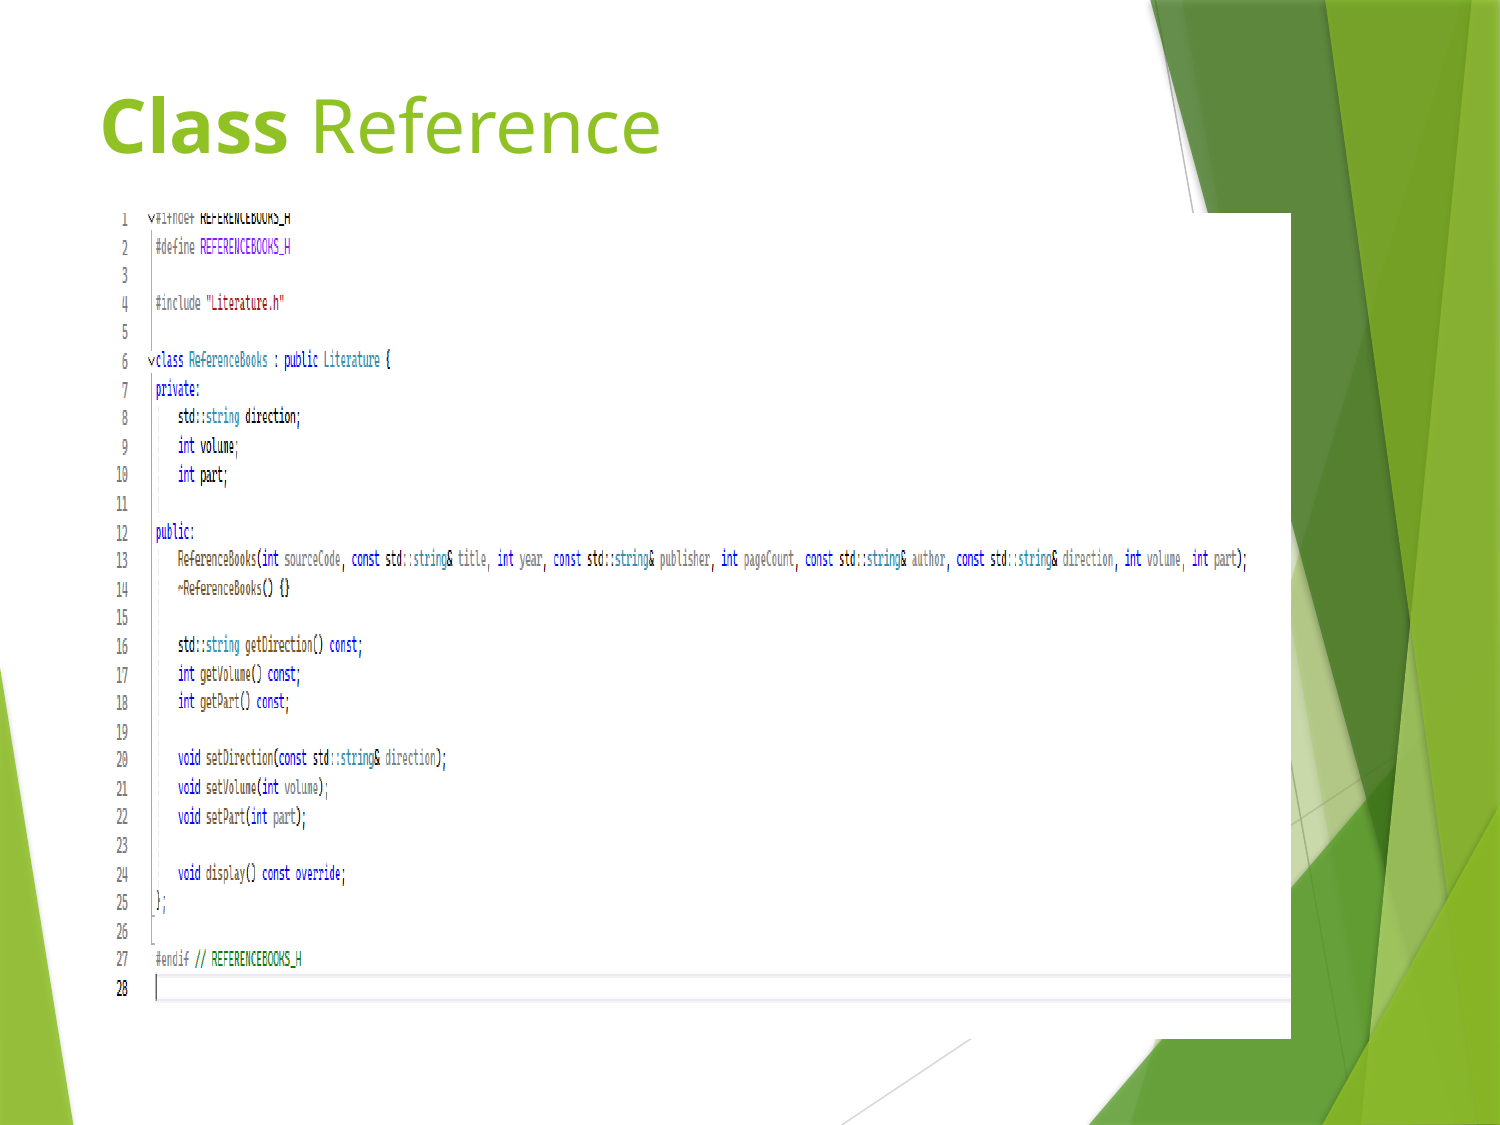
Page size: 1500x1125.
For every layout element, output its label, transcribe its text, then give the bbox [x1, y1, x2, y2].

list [99, 212, 1292, 1039]
title Class Reference [84, 70, 681, 266]
